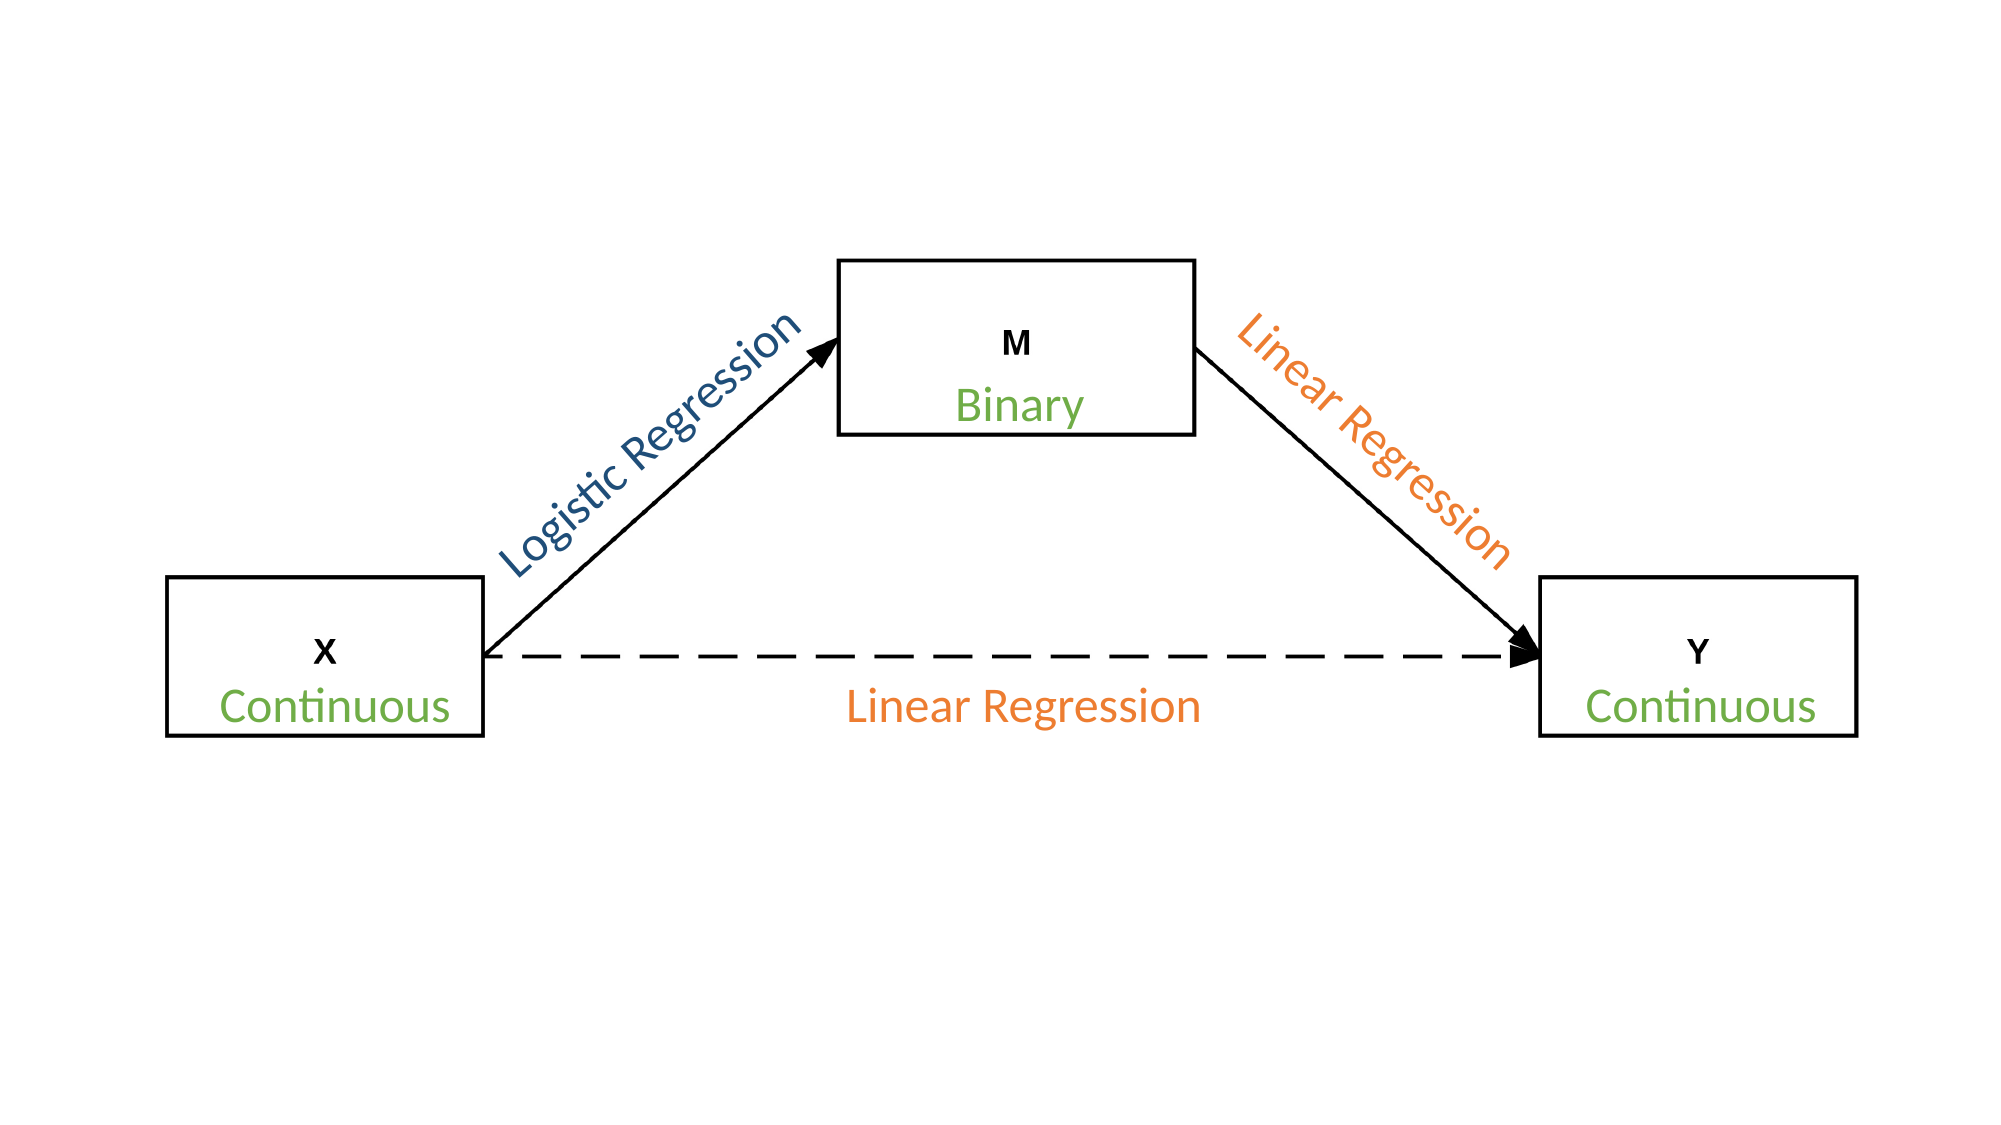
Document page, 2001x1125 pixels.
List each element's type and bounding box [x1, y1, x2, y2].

picture [135, 220, 1887, 775]
